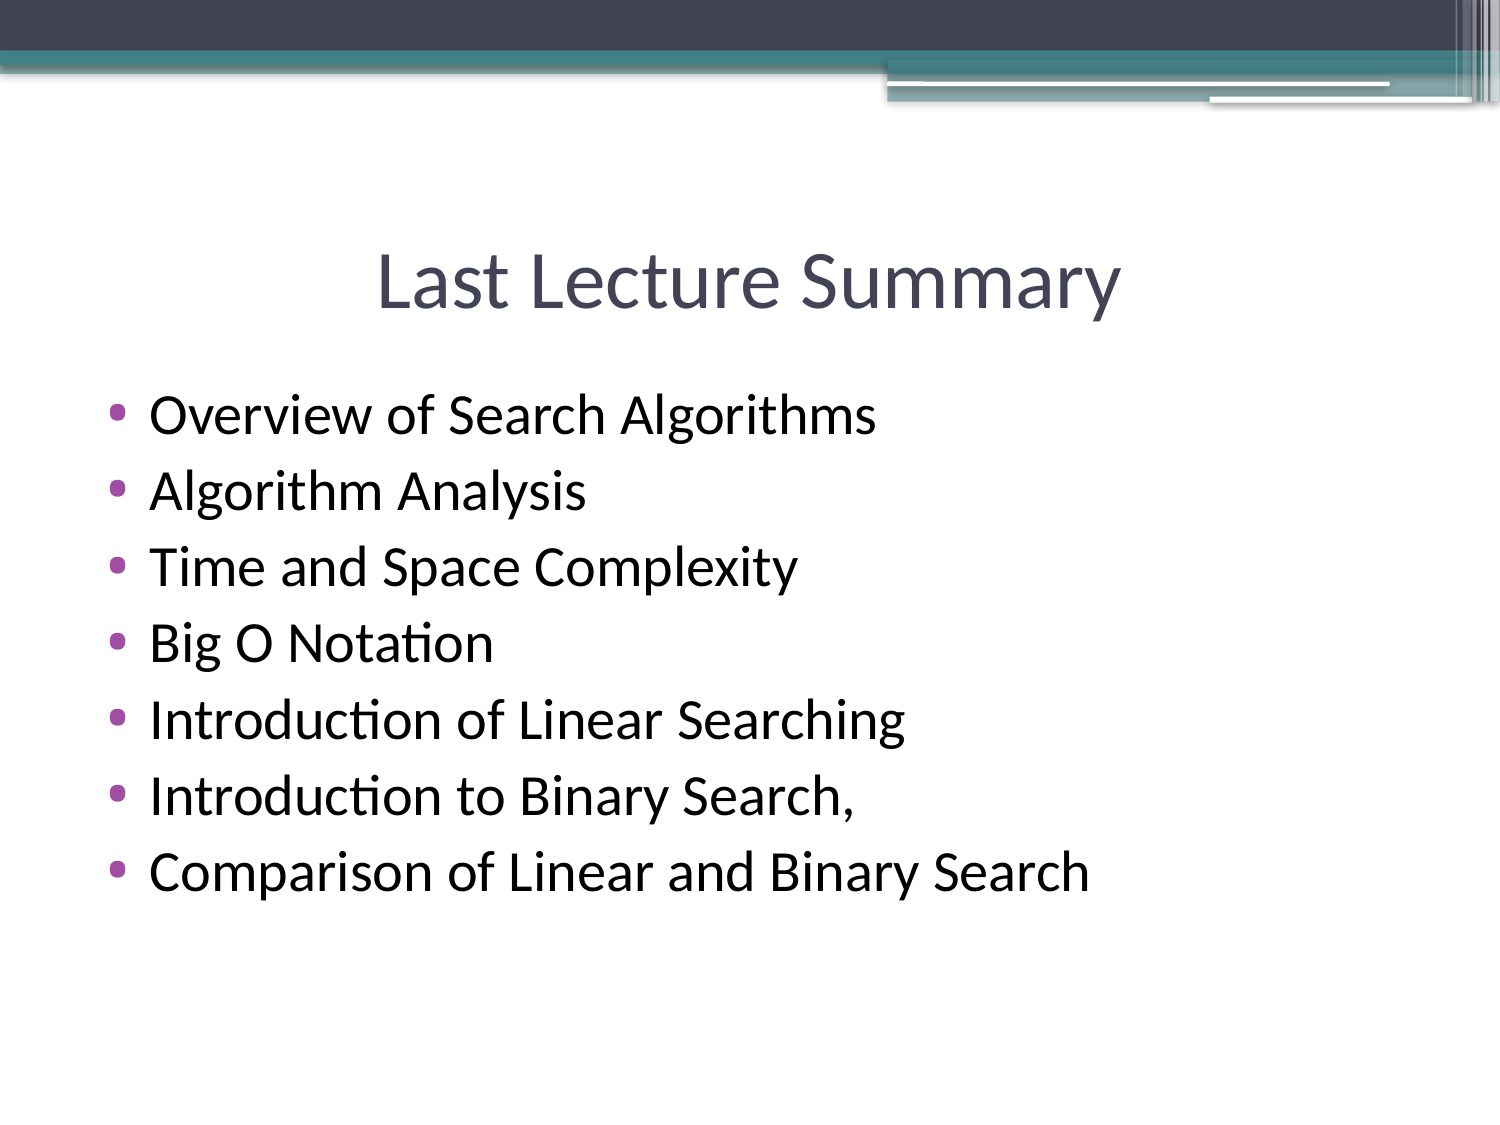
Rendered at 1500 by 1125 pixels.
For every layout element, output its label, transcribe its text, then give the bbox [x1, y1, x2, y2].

title Last Lecture Summary [75, 187, 1425, 363]
list Overview of Search Algorithms Algorithm Analysis Time and Space Complexity Big O Notation Introduction of Linear Searching Introduction to Binary Search, Comparison of Linear and Binary Search [75, 368, 1425, 1079]
